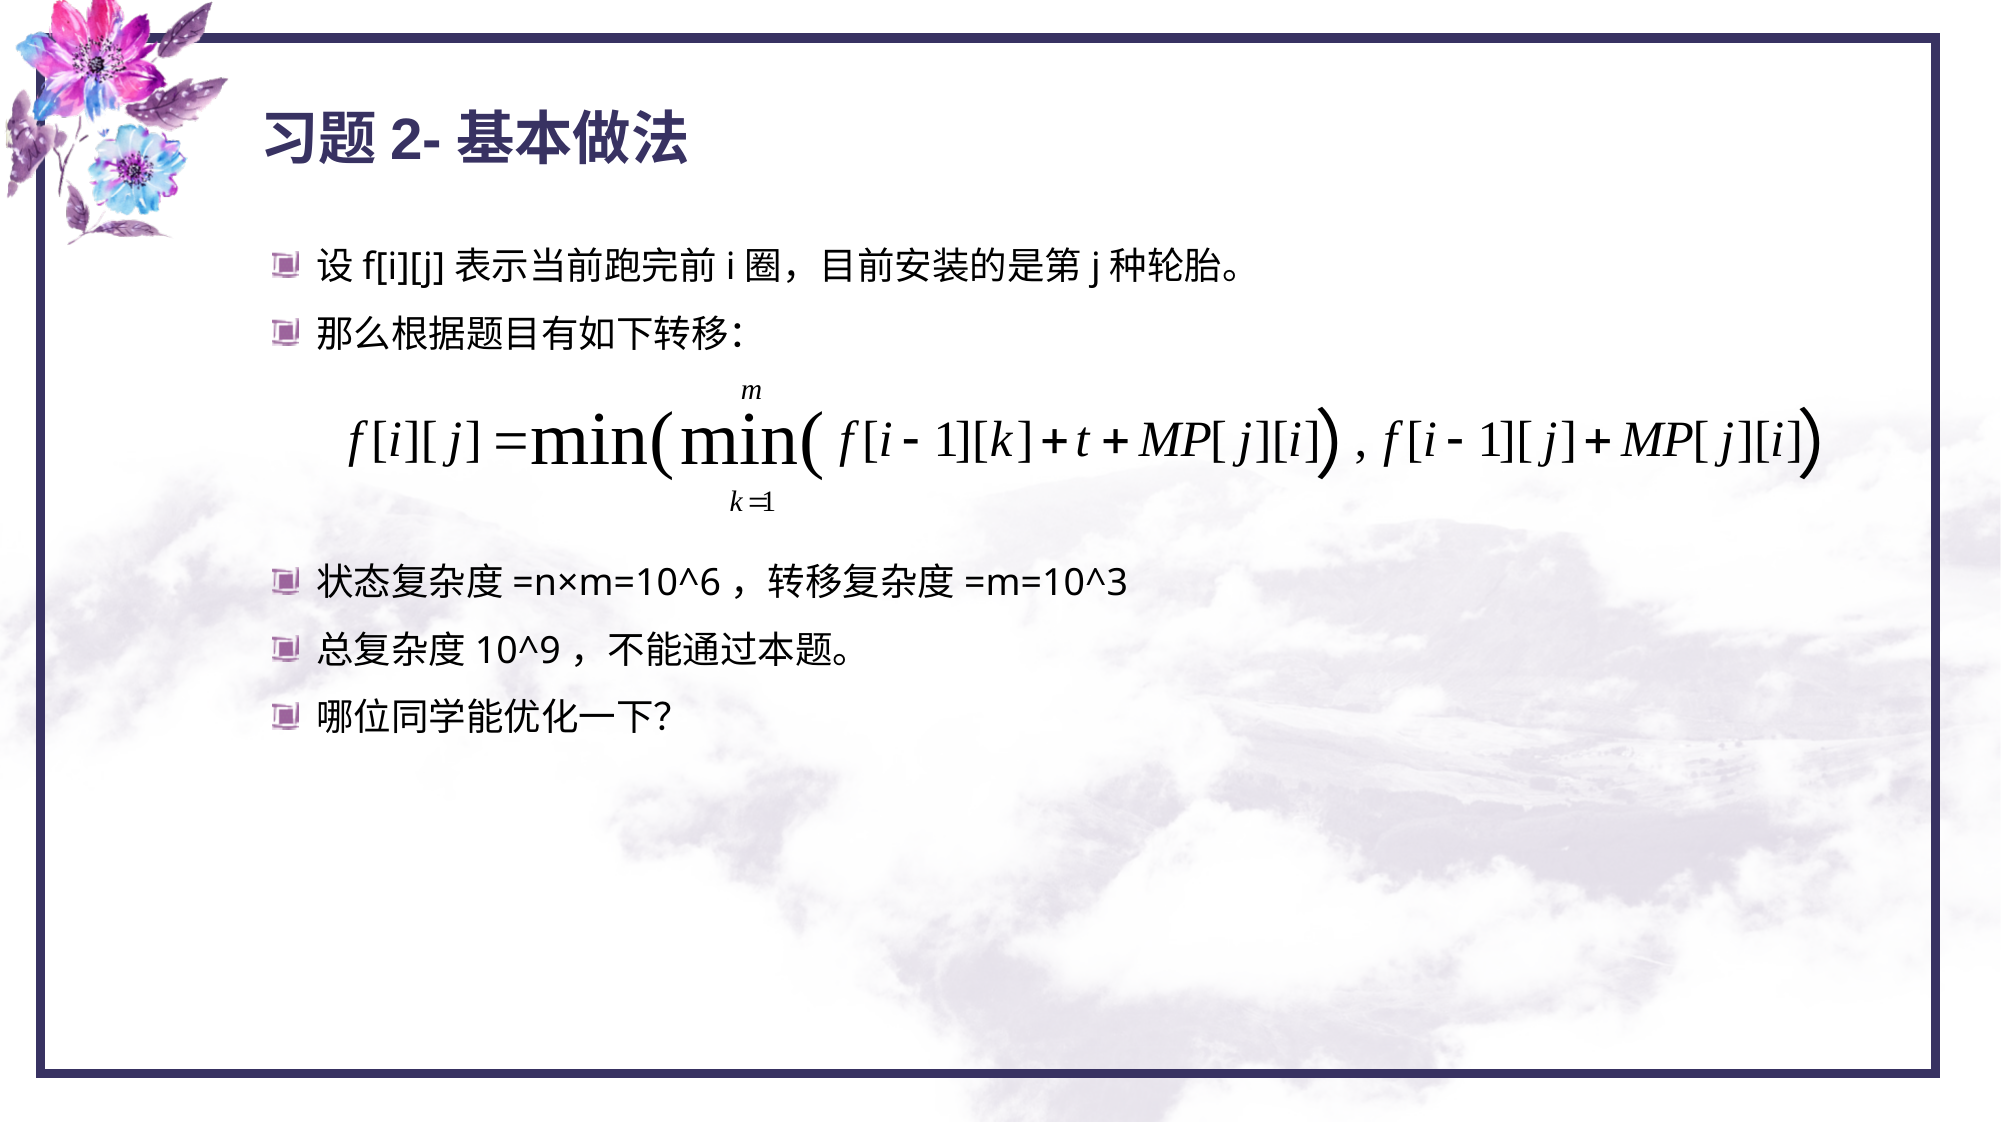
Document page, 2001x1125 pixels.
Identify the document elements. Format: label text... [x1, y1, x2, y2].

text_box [330, 363, 1842, 529]
picture [272, 318, 299, 346]
text_box 设f[i][j]表示当前跑完前i圈，目前安装的是第j种轮胎。 那么根据题目有如下转移： [257, 212, 1789, 362]
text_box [924, 544, 1075, 581]
text_box 状态复杂度=n×m=10^6，转移复杂度=m=10^3 总复杂度10^9，不能通过本题。 哪位同学能优化一下？ [257, 528, 1789, 746]
picture [0, 0, 237, 279]
text_box 习题2-基本做法 [245, 93, 758, 179]
picture [272, 702, 299, 730]
picture [272, 635, 299, 662]
picture [272, 251, 299, 278]
picture [272, 567, 299, 595]
